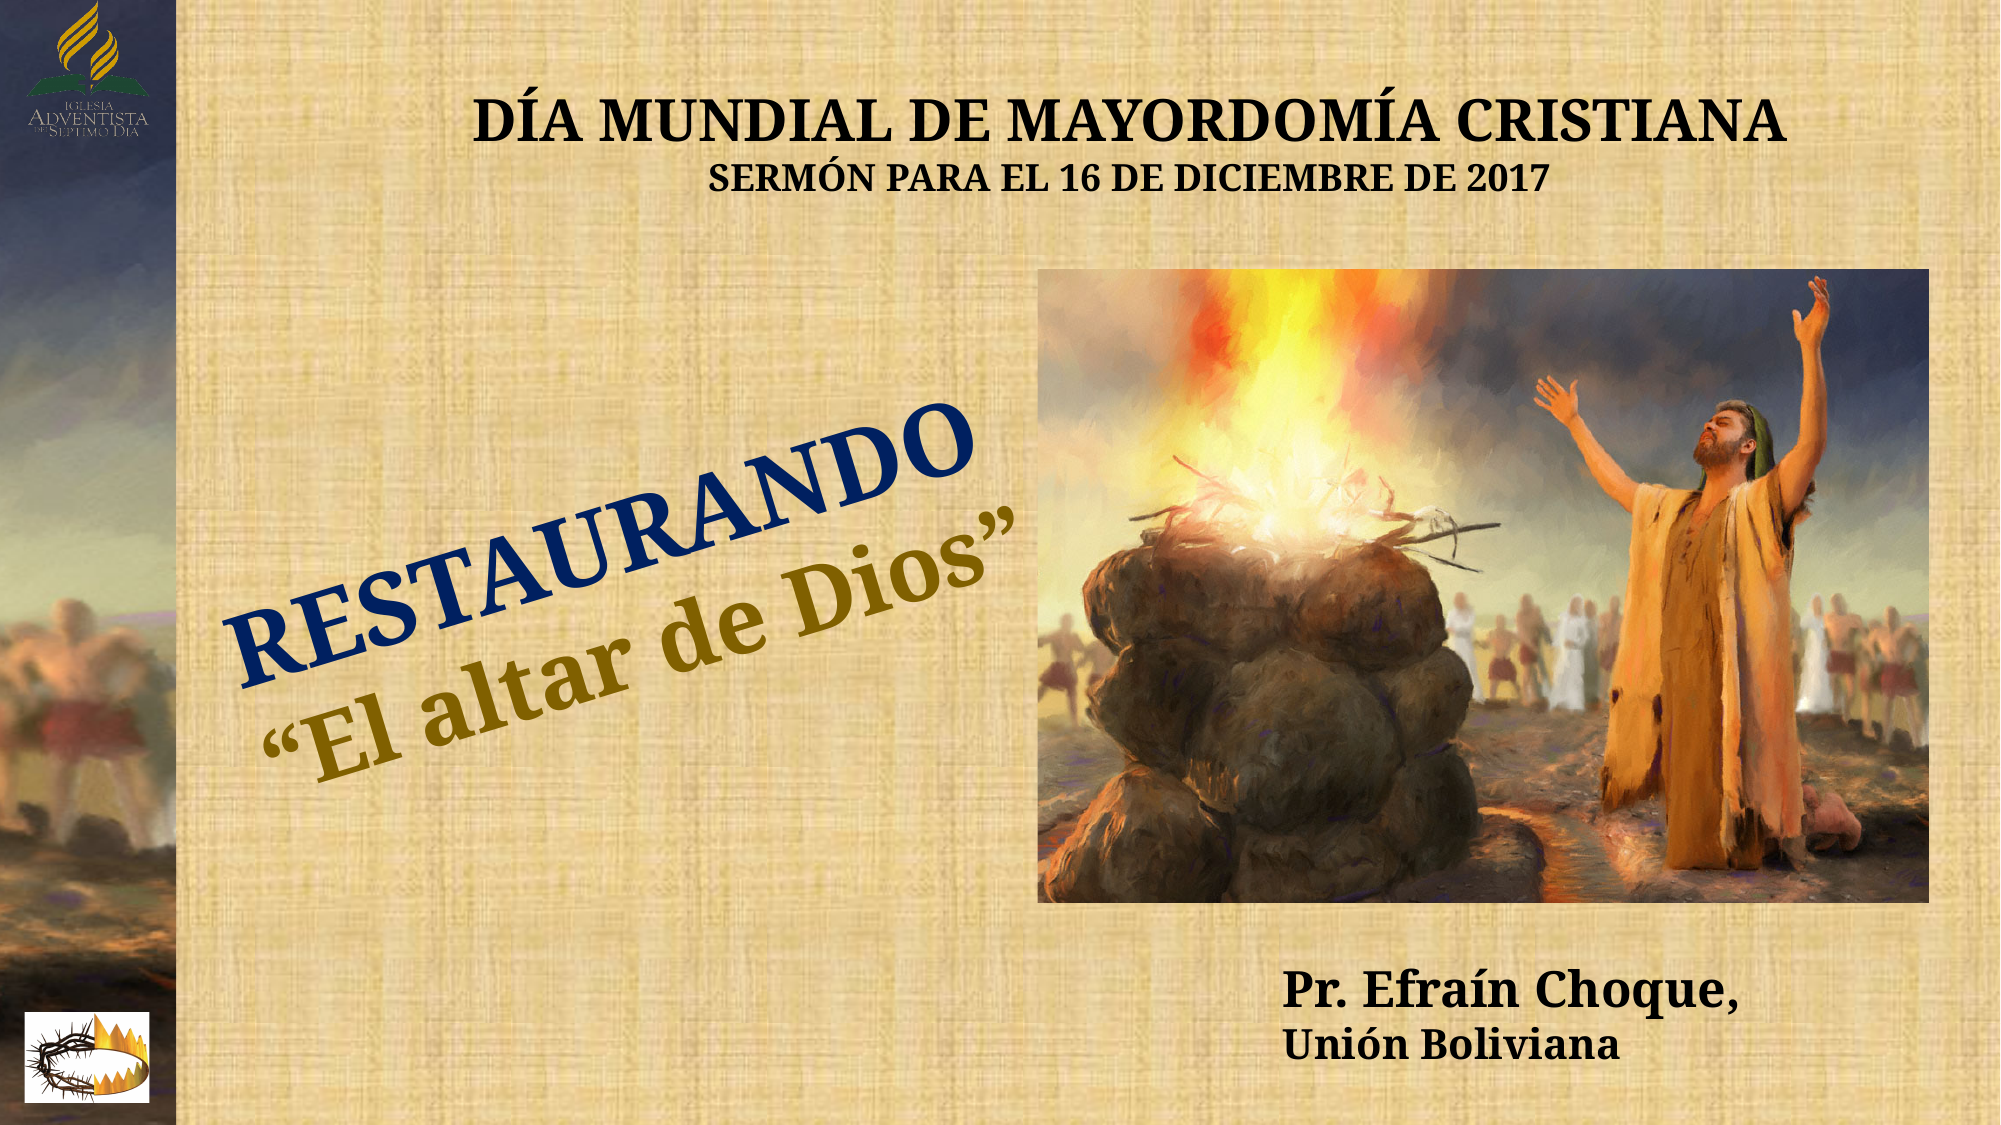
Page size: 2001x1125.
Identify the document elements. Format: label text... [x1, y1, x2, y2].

text_box RESTAURANDO “El altar de Dios” [195, 348, 1037, 827]
text_box DÍA MUNDIAL DE MAYORDOMÍA CRISTIANA SERMÓN PARA EL 16 DE DICIEMBRE DE 2017 [380, 76, 1879, 206]
picture [0, 0, 2001, 1125]
text_box Pr. Efraín Choque, Unión Boliviana [1268, 950, 1756, 1075]
